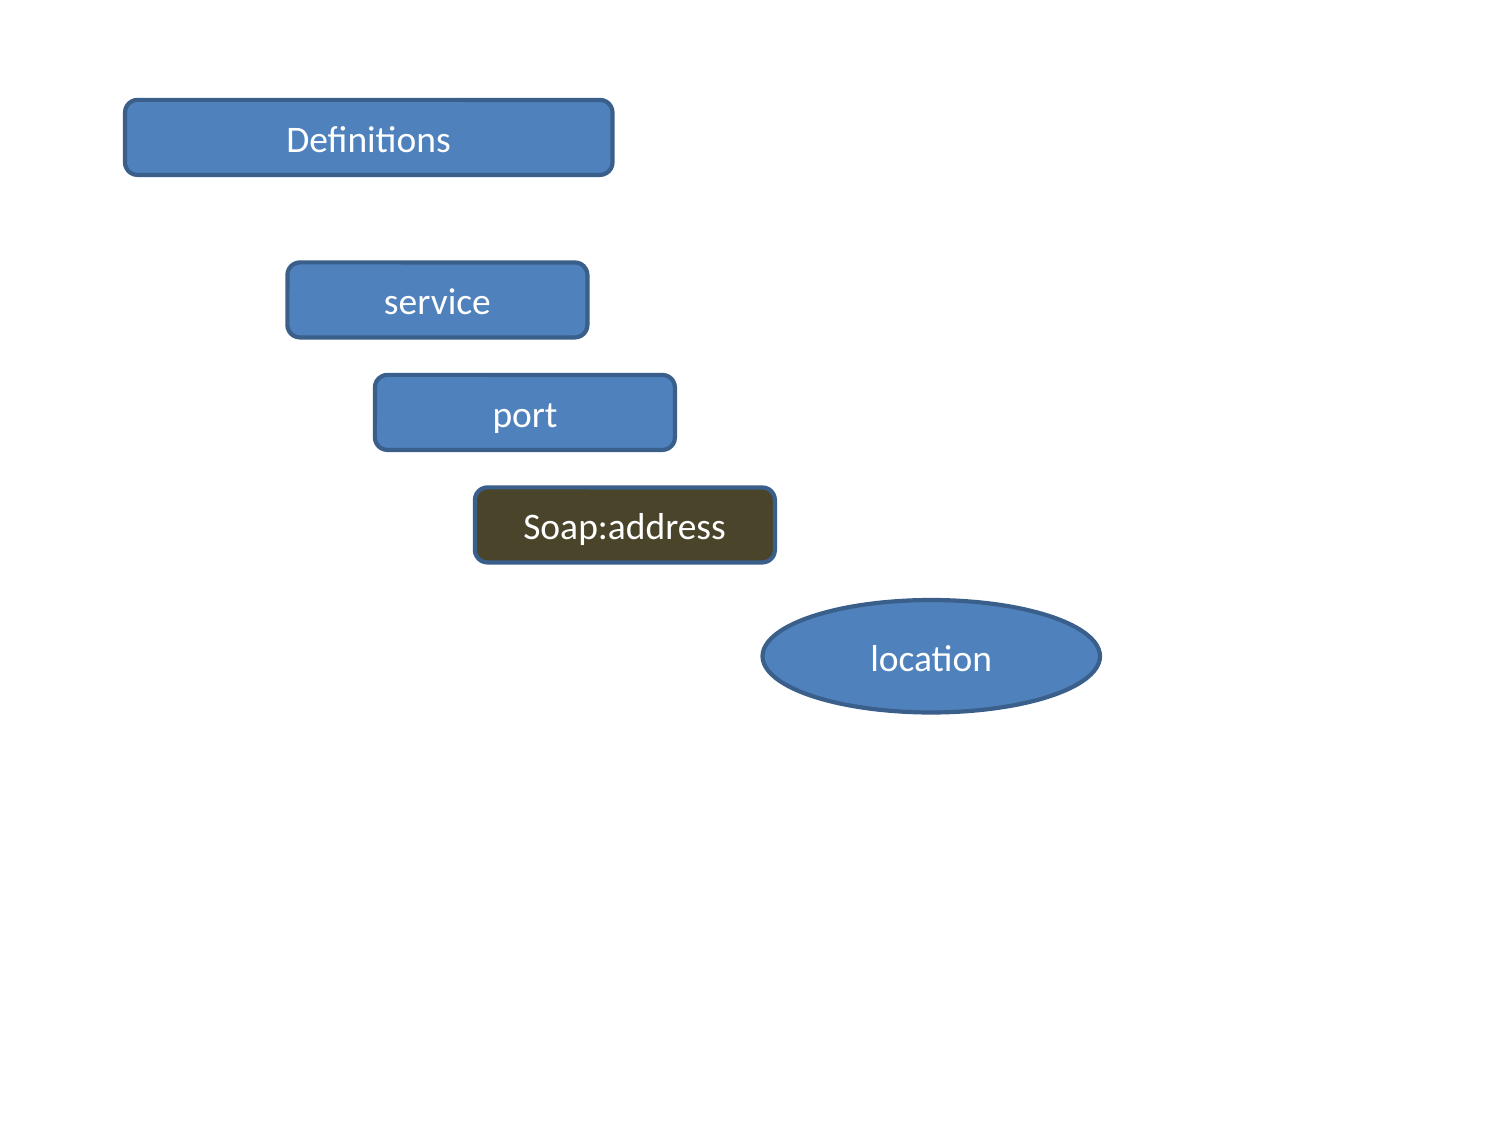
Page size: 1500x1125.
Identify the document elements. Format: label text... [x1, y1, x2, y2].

text_box port [372, 372, 678, 453]
text_box service [285, 260, 590, 340]
text_box location [760, 597, 1103, 715]
text_box Definitions [122, 97, 615, 178]
text_box Soap:address [472, 485, 778, 565]
